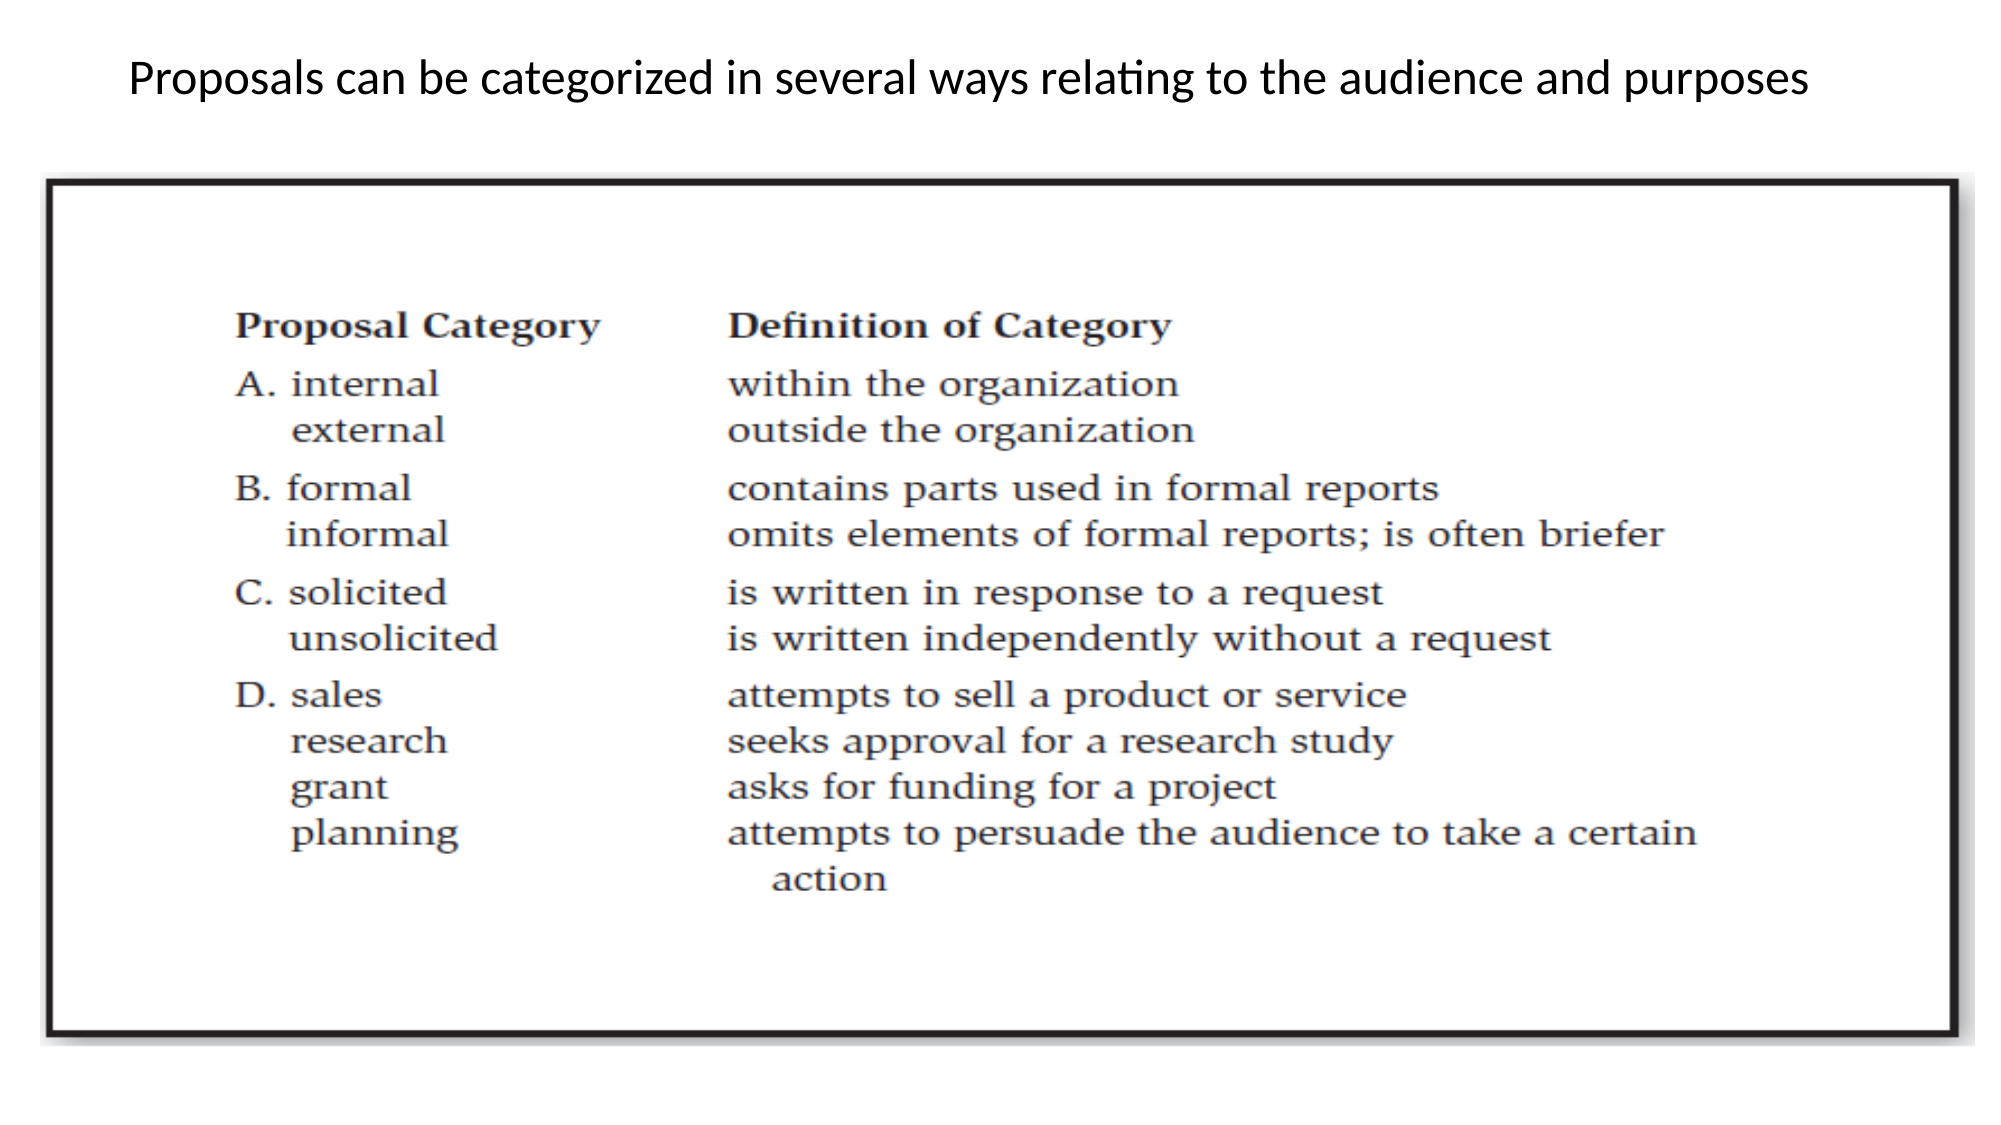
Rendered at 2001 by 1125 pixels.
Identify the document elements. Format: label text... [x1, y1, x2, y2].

text_box Proposals can be categorized in several ways relating to the audience and purposes [113, 37, 1902, 112]
picture [40, 172, 1976, 1050]
